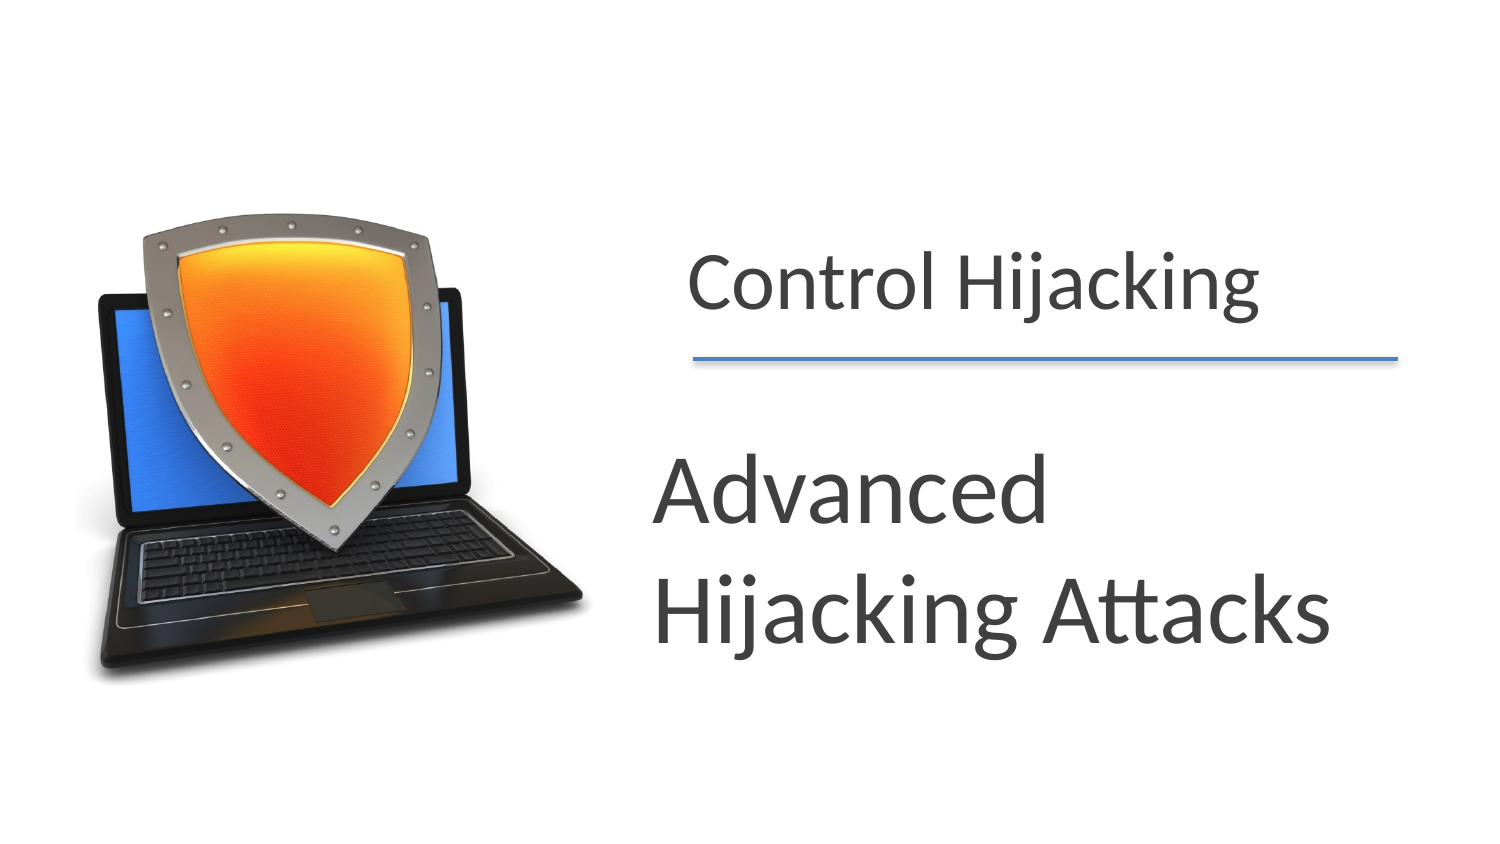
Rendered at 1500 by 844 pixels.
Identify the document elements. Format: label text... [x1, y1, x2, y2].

text_box Control Hijacking [672, 159, 1485, 394]
picture [74, 196, 601, 723]
title Advanced Hijacking Attacks [637, 415, 1463, 729]
